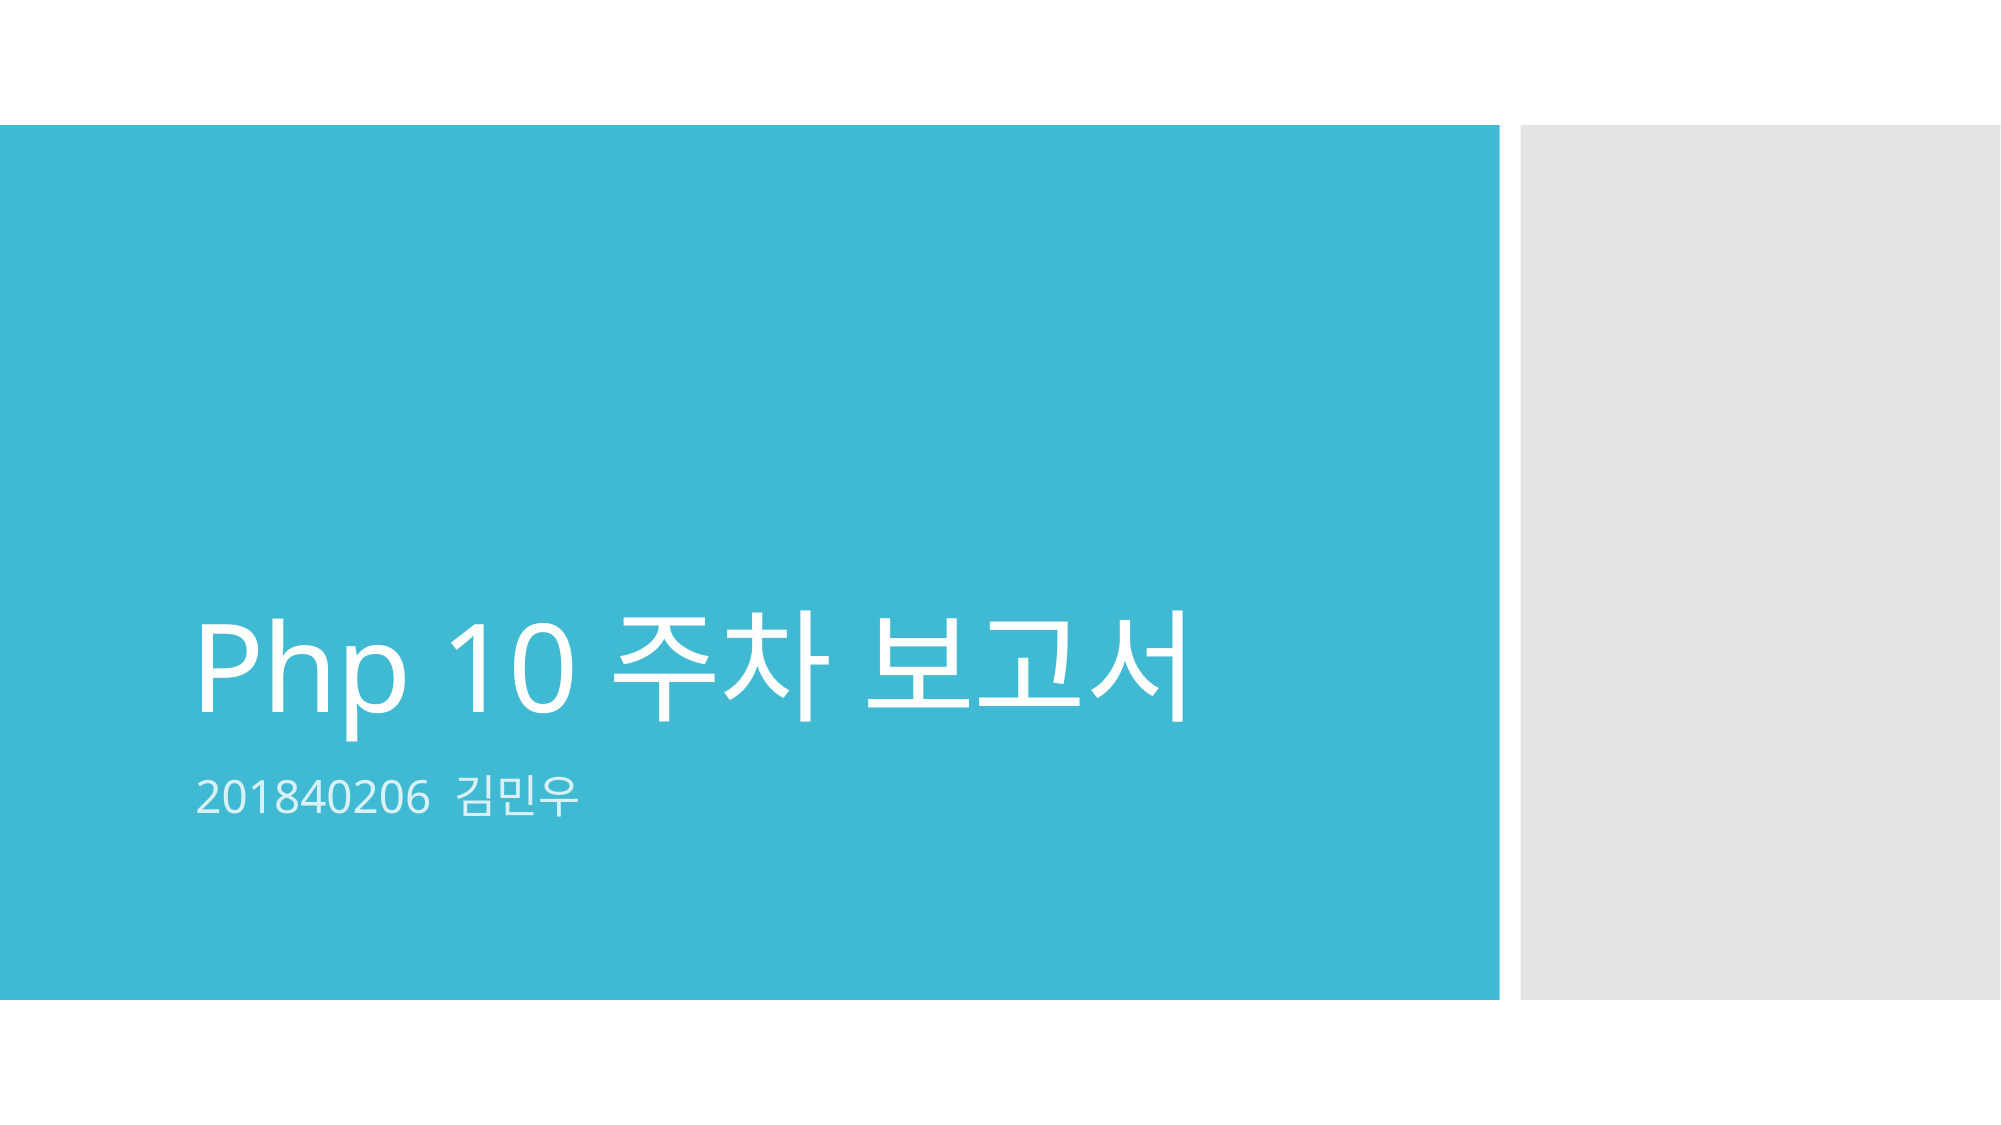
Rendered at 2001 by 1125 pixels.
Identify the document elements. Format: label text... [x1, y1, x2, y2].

subtitle 201840206 김민우 [180, 766, 1381, 917]
title Php 10주차 보고서 [175, 213, 1376, 747]
